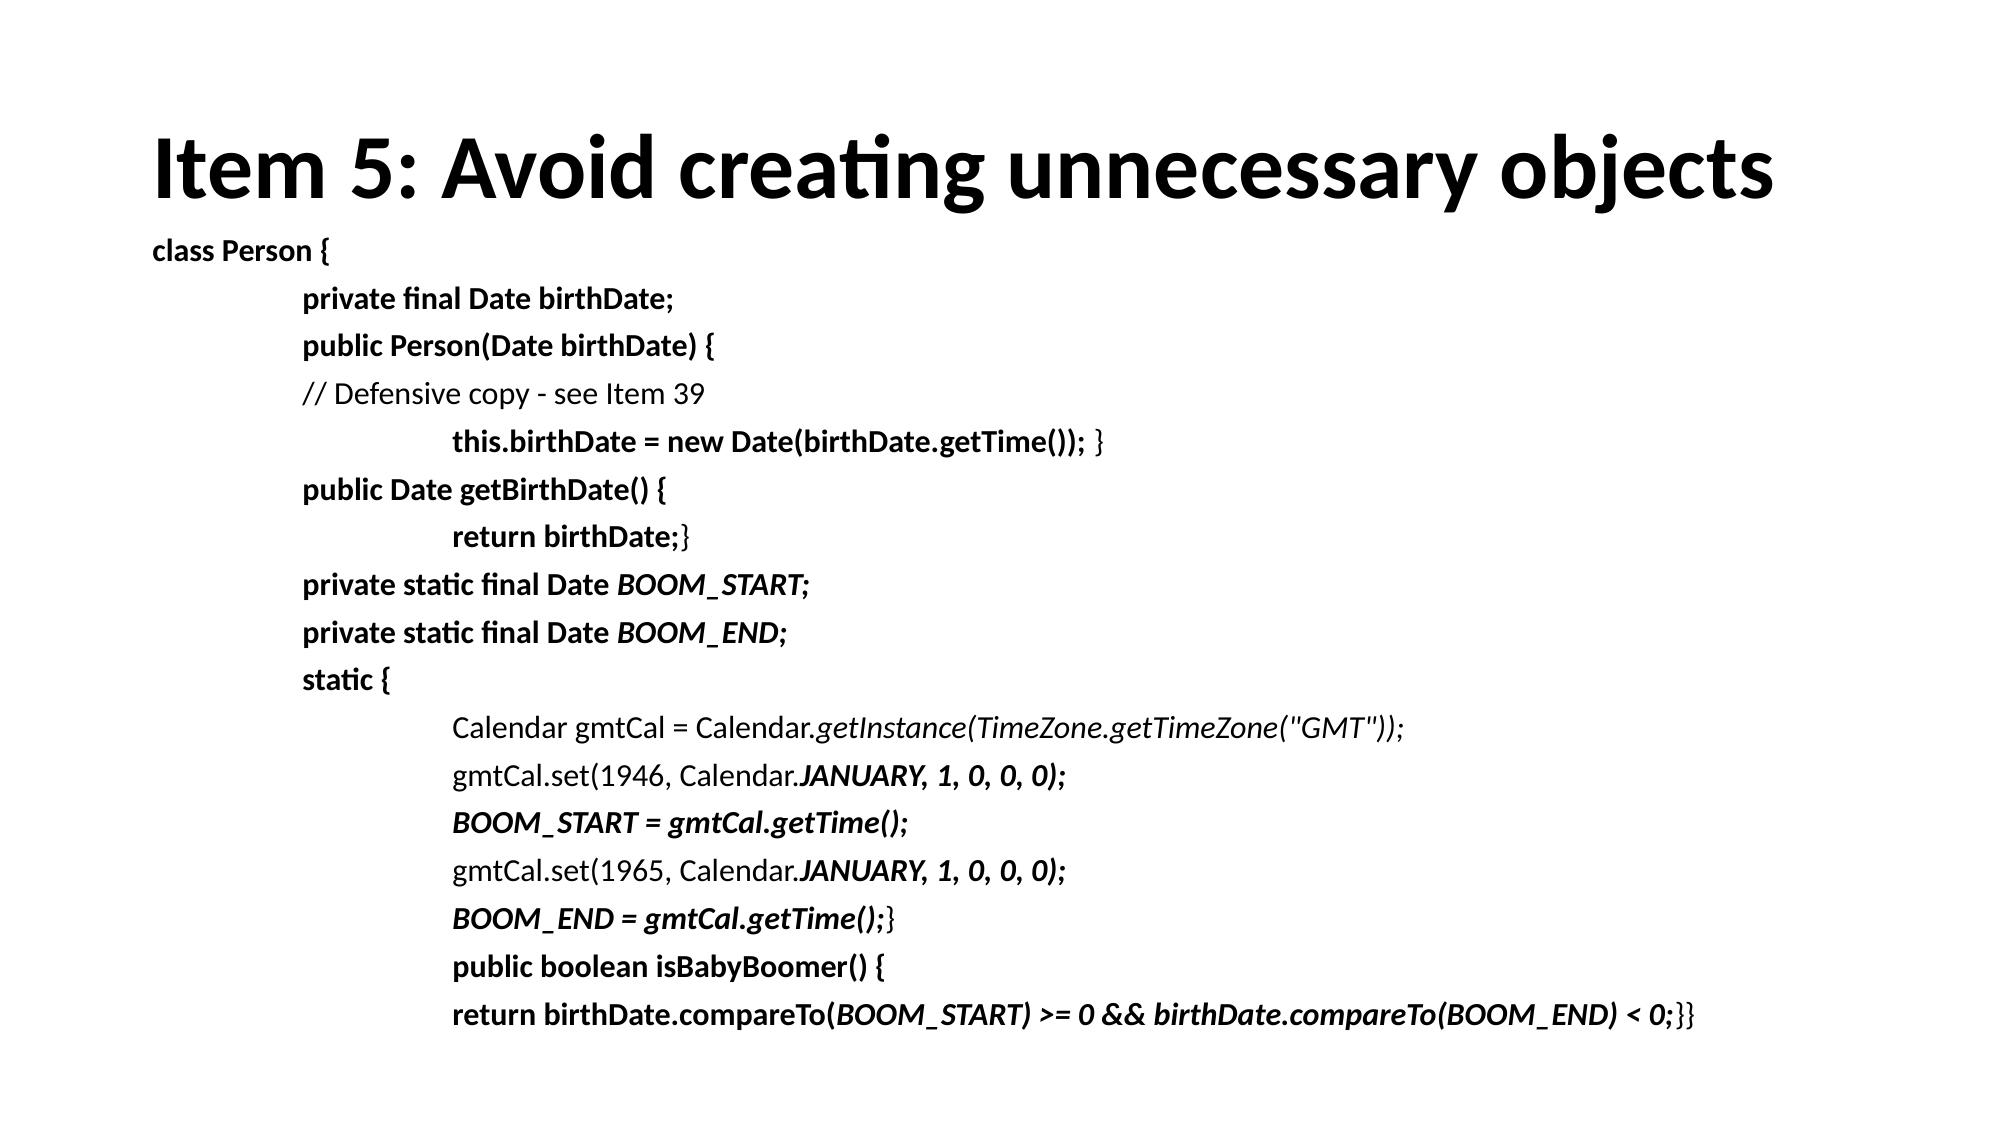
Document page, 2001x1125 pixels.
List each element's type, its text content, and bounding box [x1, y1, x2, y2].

list class Person { private final Date birthDate; public Person(Date birthDate) { // Defensive copy - see Item 39 this.birthDate = new Date(birthDate.getTime()); } public Date getBirthDate() { return birthDate;} private static final Date BOOM_START; private static final Date BOOM_END; static { Calendar gmtCal = Calendar.getInstance(TimeZone.getTimeZone("GMT")); gmtCal.set(1946, Calendar.JANUARY, 1, 0, 0, 0); BOOM_START = gmtCal.getTime(); gmtCal.set(1965, Calendar.JANUARY, 1, 0, 0, 0); BOOM_END = gmtCal.getTime();} public boolean isBabyBoomer() { return birthDate.compareTo(BOOM_START) >= 0 && birthDate.compareTo(BOOM_END) < 0;}} [137, 232, 1863, 1086]
title Item 5: Avoid creating unnecessary objects [137, 59, 1863, 232]
